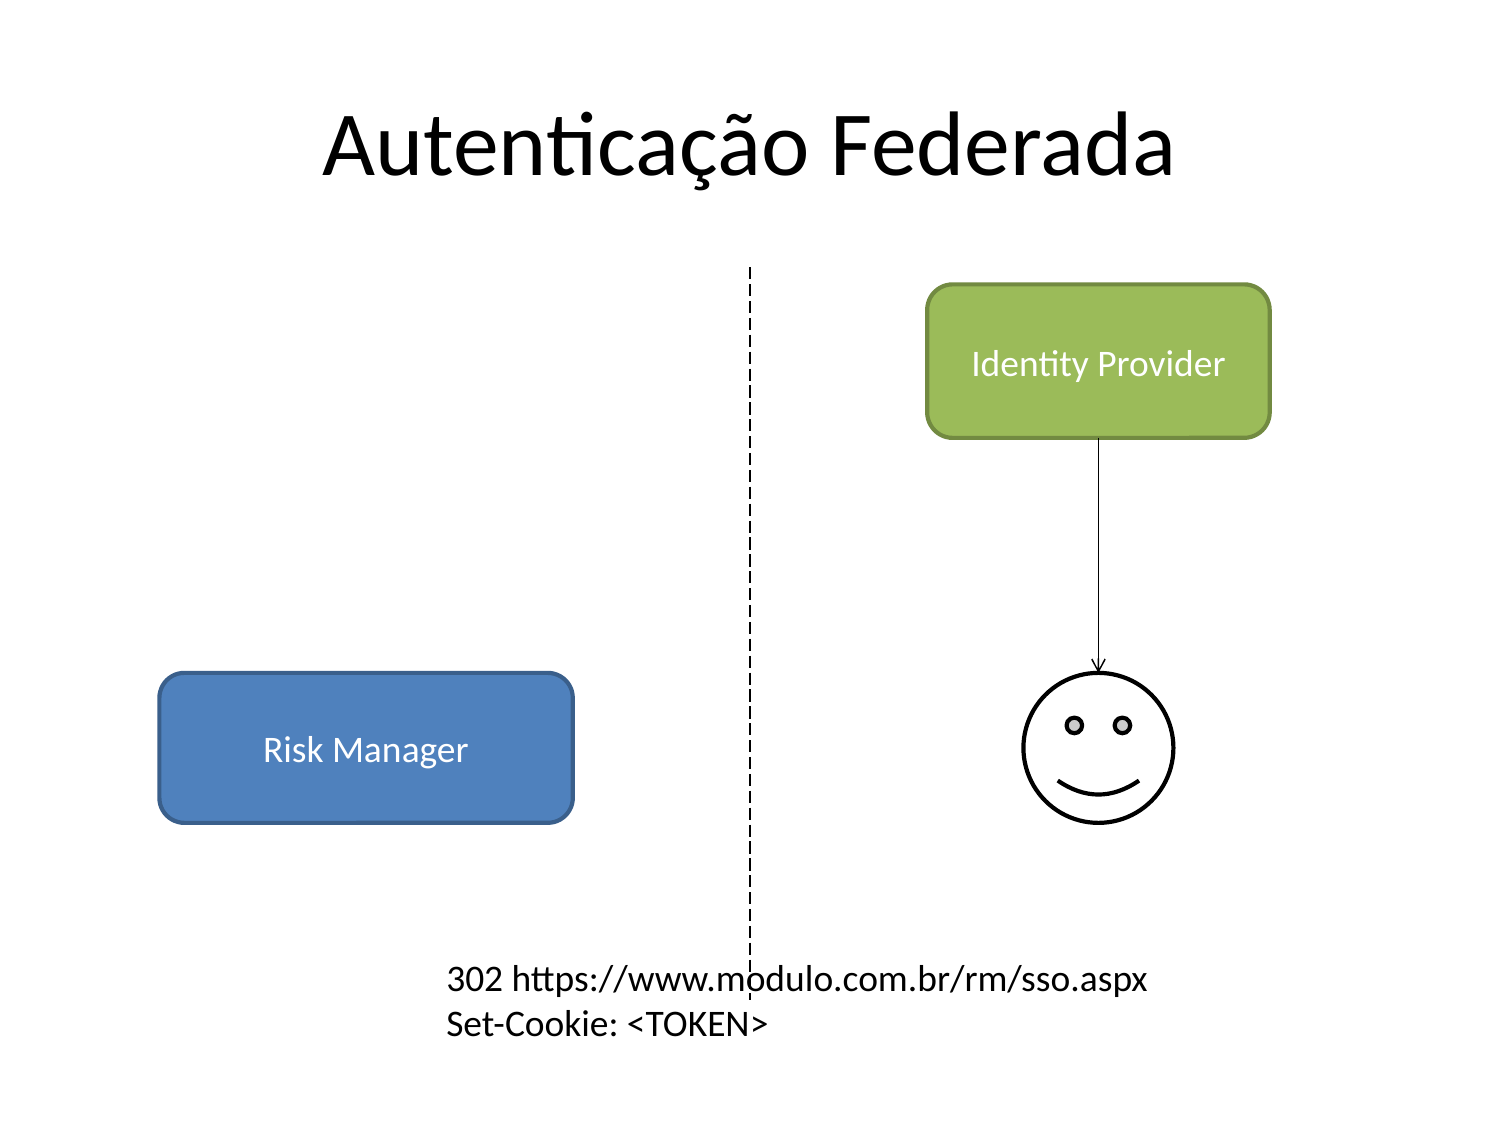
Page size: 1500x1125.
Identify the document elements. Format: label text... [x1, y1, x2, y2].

text_box 302 https://www.modulo.com.br/rm/sso.aspx Set-Cookie: <TOKEN> [431, 946, 1164, 1052]
title Autenticação Federada [75, 45, 1425, 233]
text_box [1021, 670, 1176, 825]
text_box Risk Manager [157, 670, 575, 825]
text_box Identity Provider [925, 282, 1272, 440]
